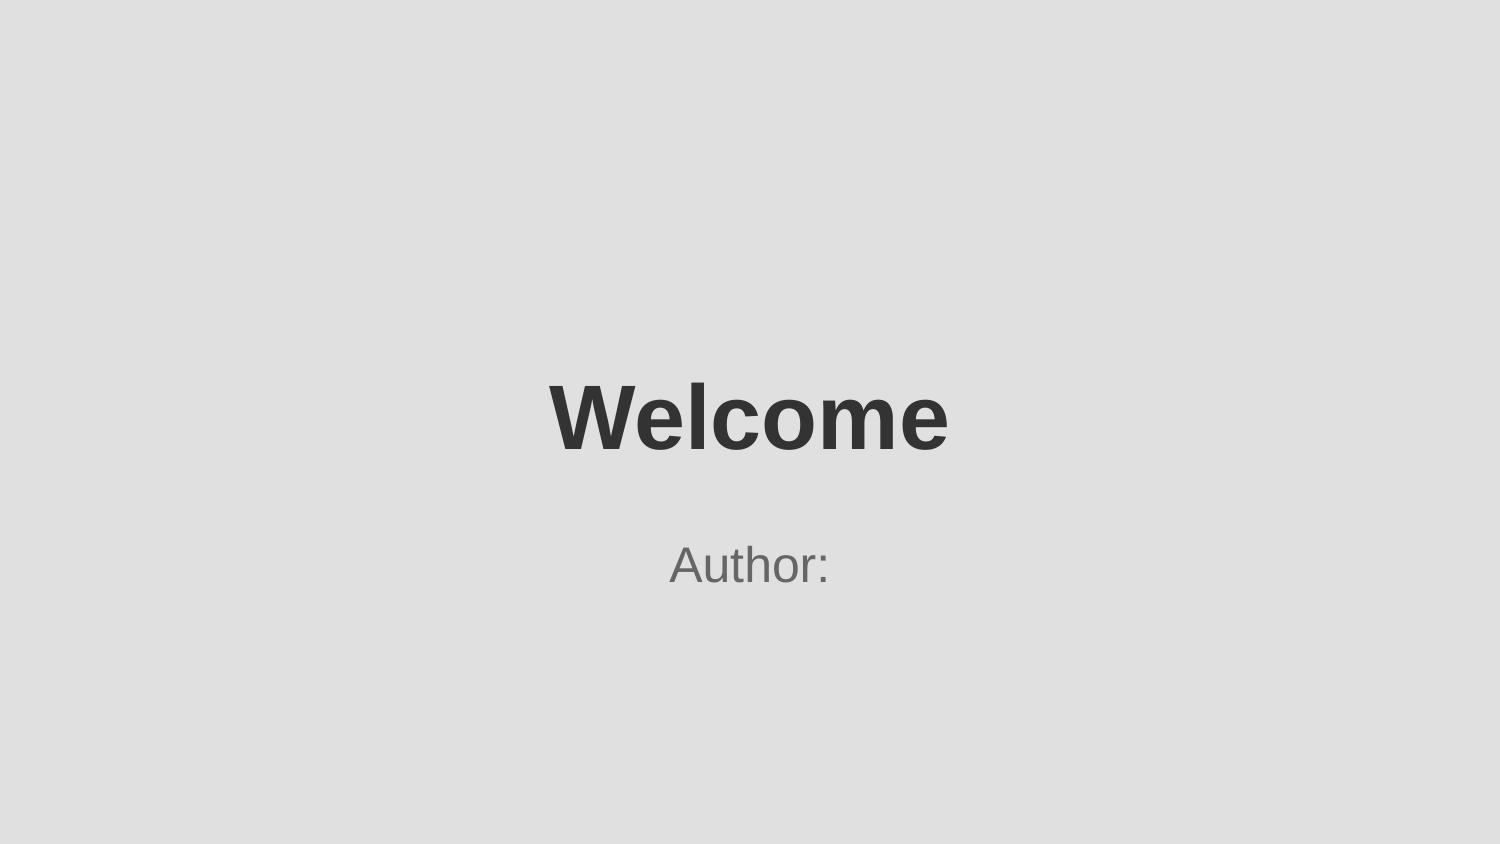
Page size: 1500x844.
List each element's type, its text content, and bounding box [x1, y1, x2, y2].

text_box Welcome [149, 299, 1350, 524]
text_box Author: [149, 524, 1350, 600]
